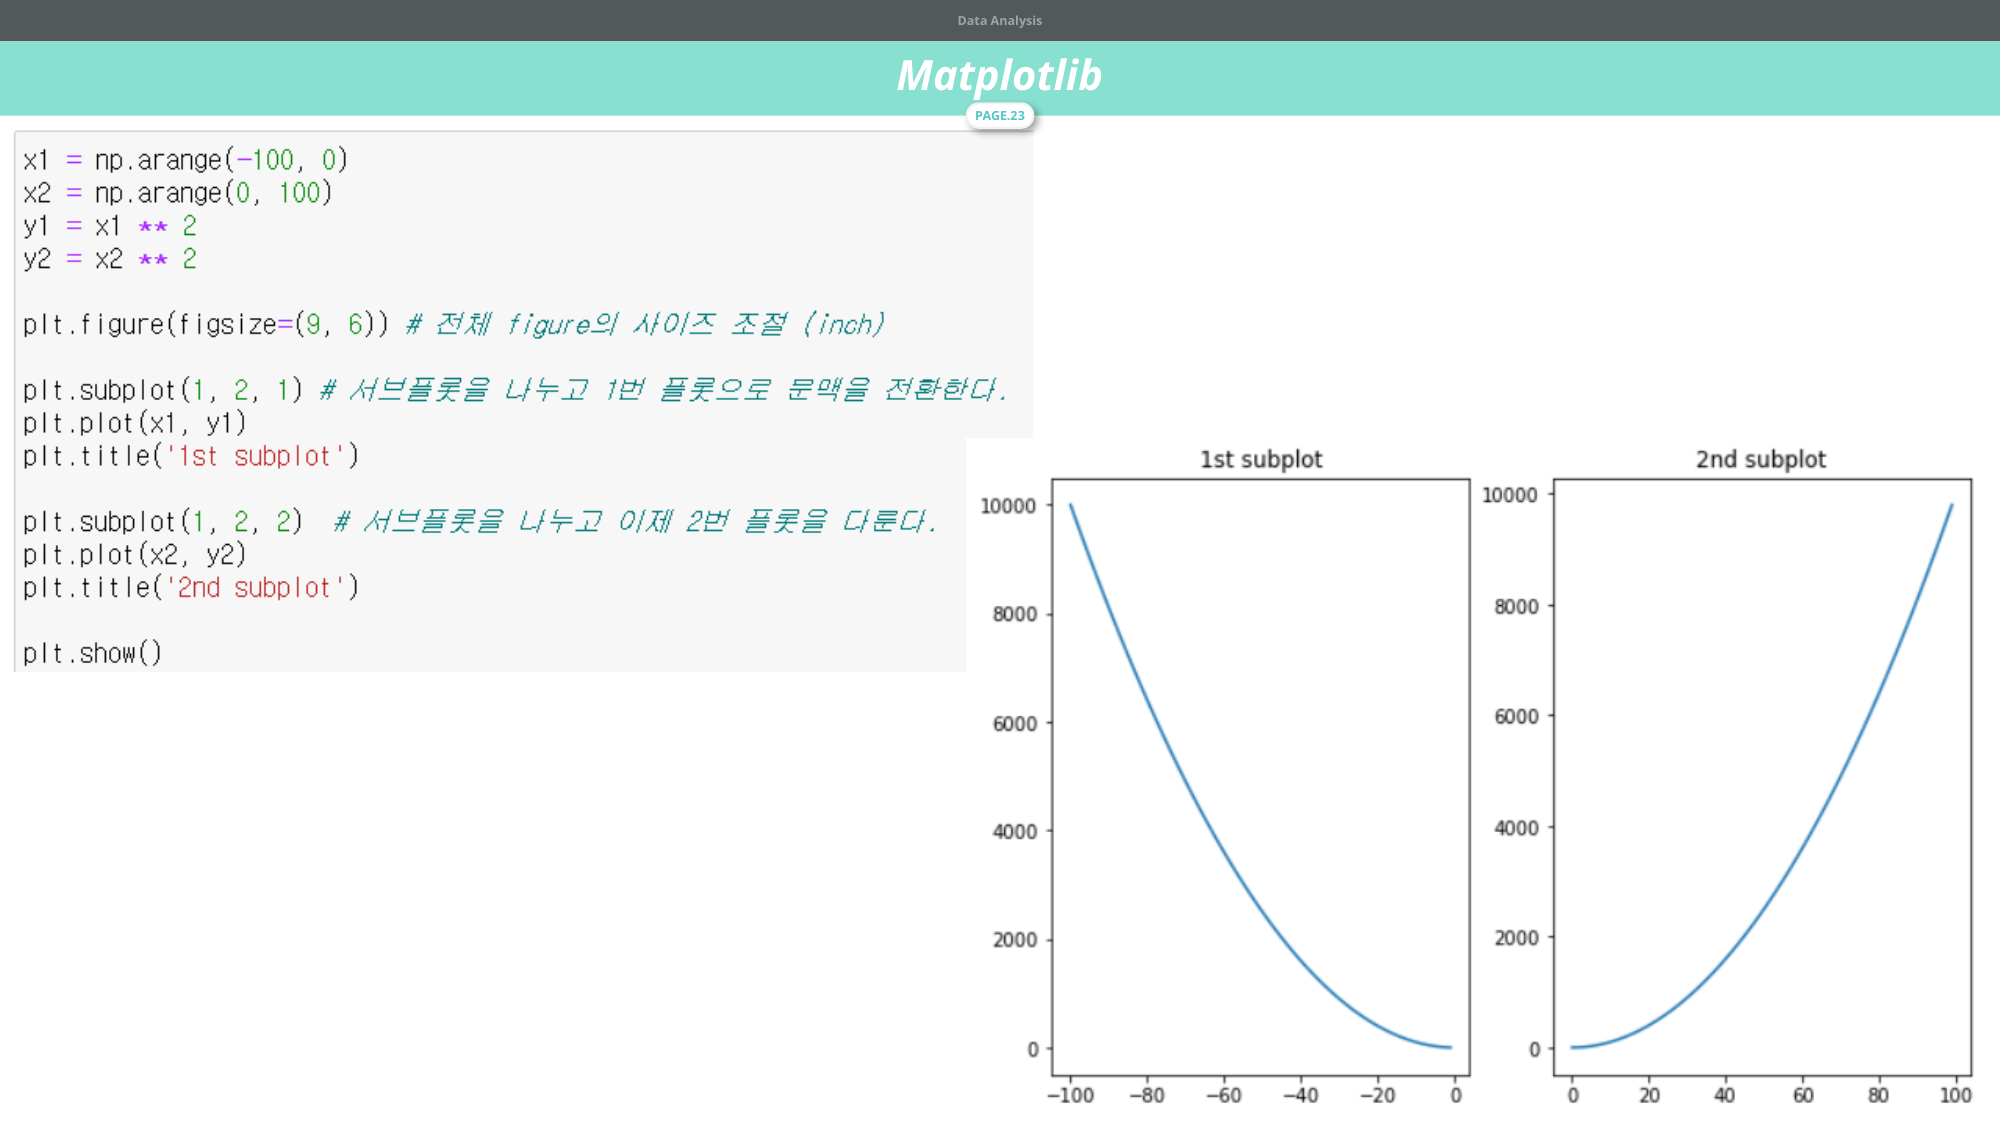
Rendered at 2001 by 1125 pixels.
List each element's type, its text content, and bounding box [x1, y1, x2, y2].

text_box Matplotlib [0, 42, 2000, 117]
text_box Data Analysis [0, 0, 2000, 42]
text_box PAGE.23 [965, 102, 1035, 119]
picture [0, 115, 2000, 1125]
